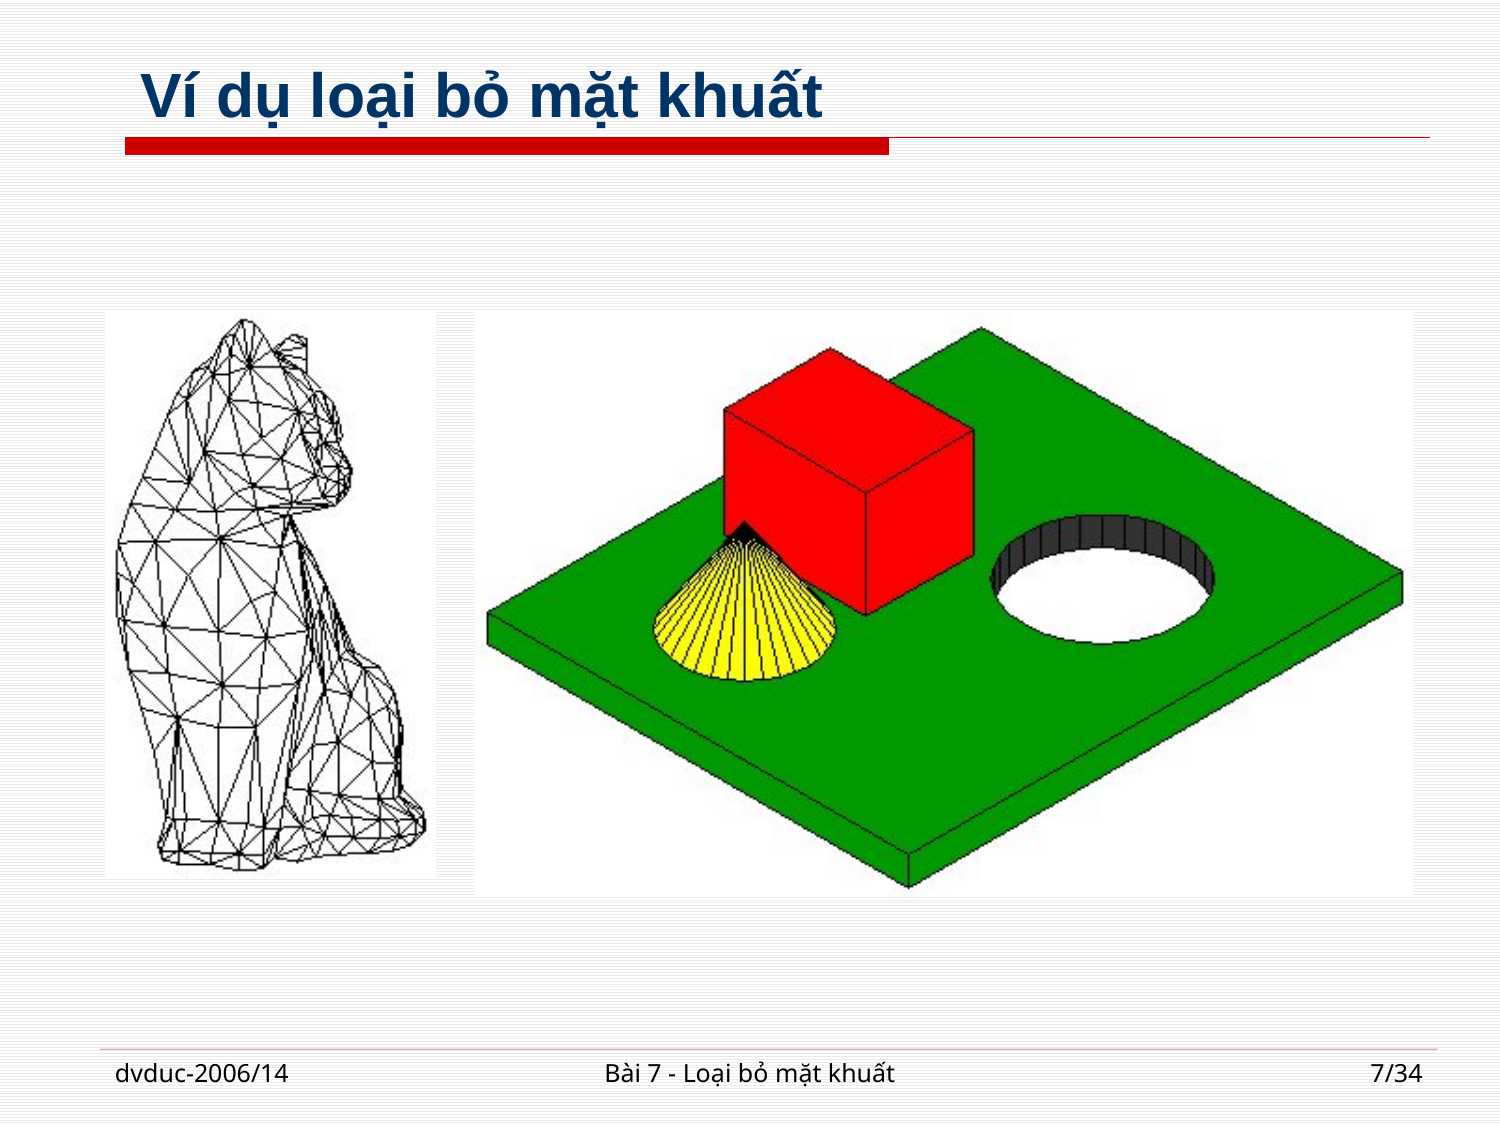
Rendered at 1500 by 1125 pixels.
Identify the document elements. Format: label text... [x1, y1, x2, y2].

slide_number dvduc-2006/14 [99, 1049, 426, 1103]
picture [474, 312, 1413, 897]
title Ví dụ loại bỏ mặt khuất [124, 24, 1476, 138]
footer Bài 7 - Loại bỏ mặt khuất [512, 1049, 988, 1103]
picture [105, 312, 436, 879]
slide_number 7/34 [1112, 1049, 1438, 1103]
